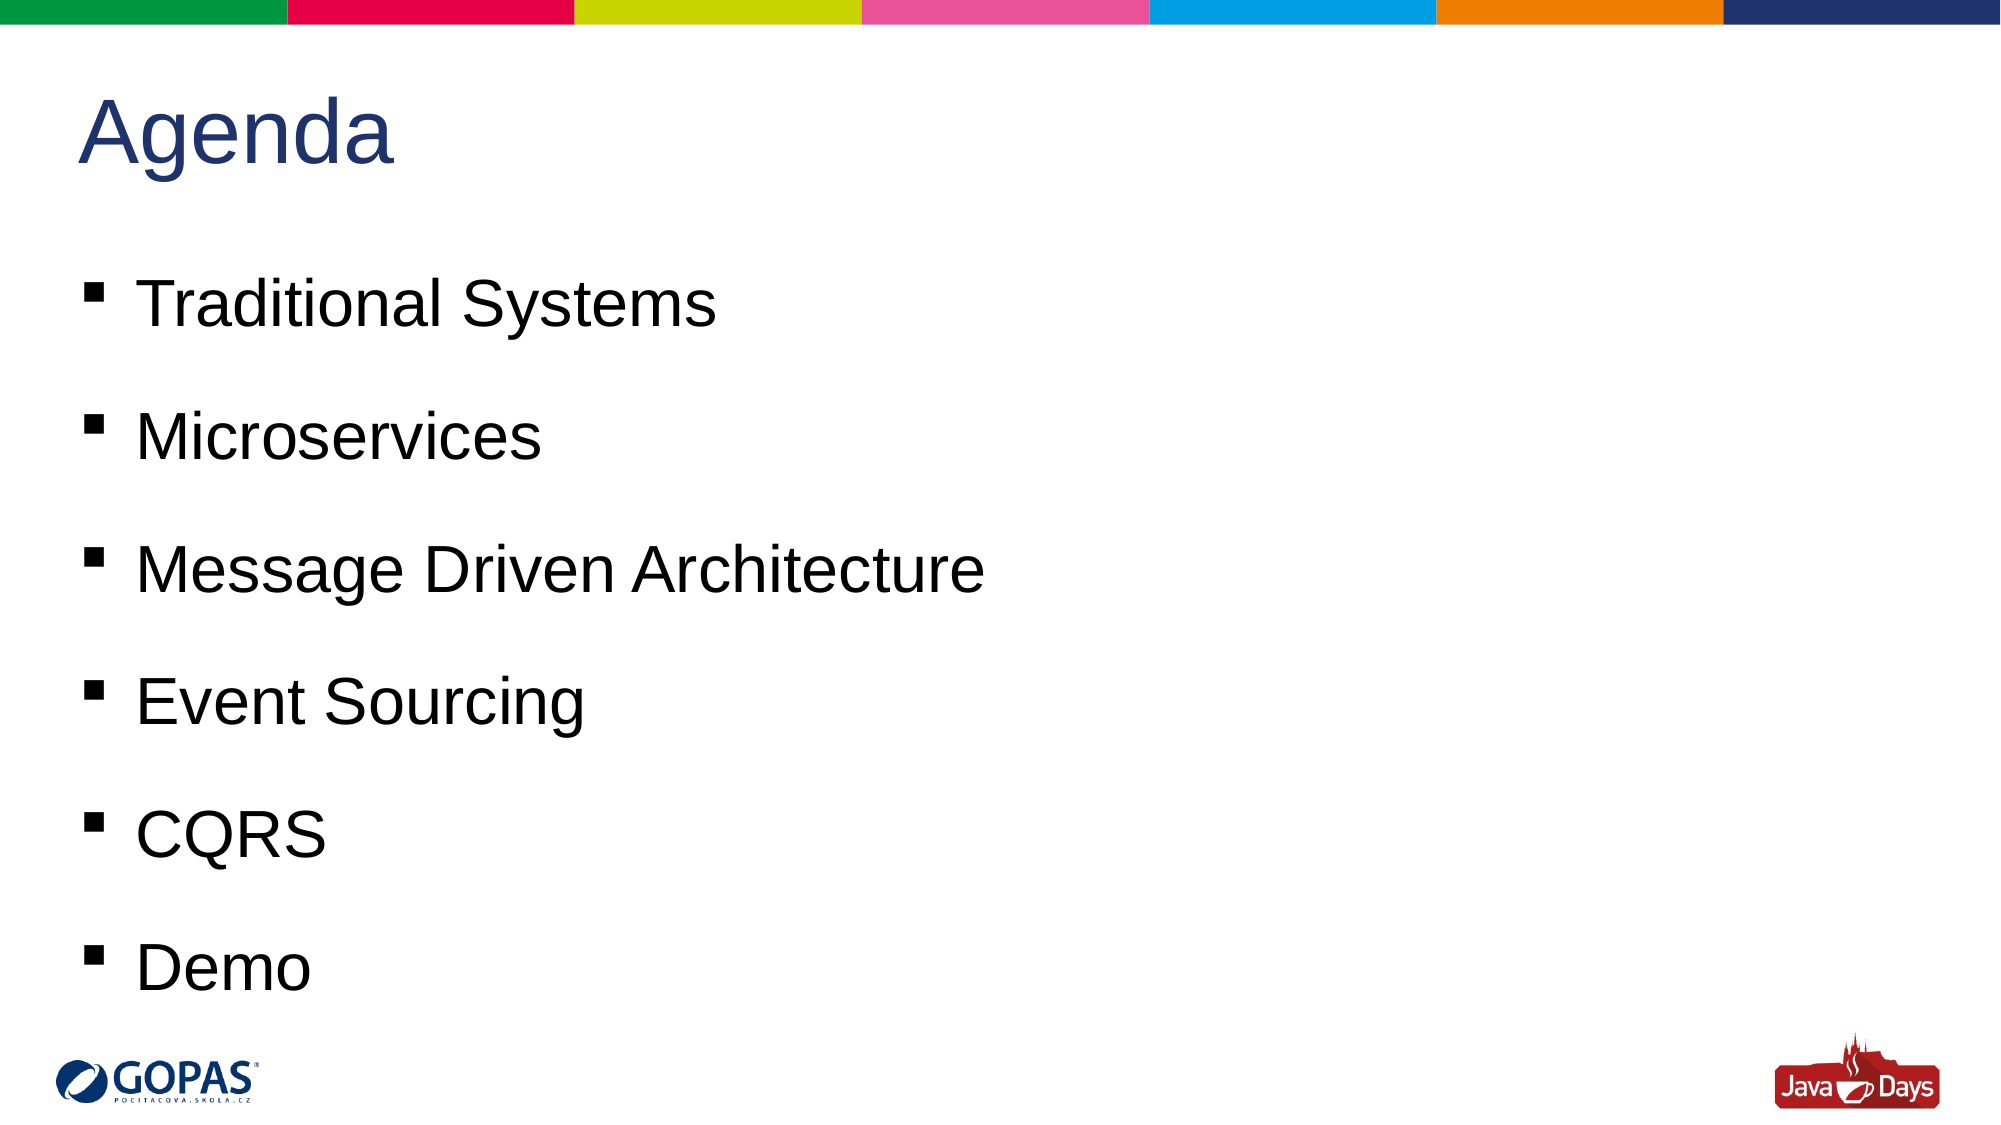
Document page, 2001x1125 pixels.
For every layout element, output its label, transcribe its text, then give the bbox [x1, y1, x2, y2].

picture [1772, 1027, 1942, 1113]
list Traditional Systems Microservices Message Driven Architecture Event Sourcing CQRS Demo [78, 220, 1927, 1018]
title Agenda [78, 59, 1927, 196]
picture [56, 1060, 259, 1103]
